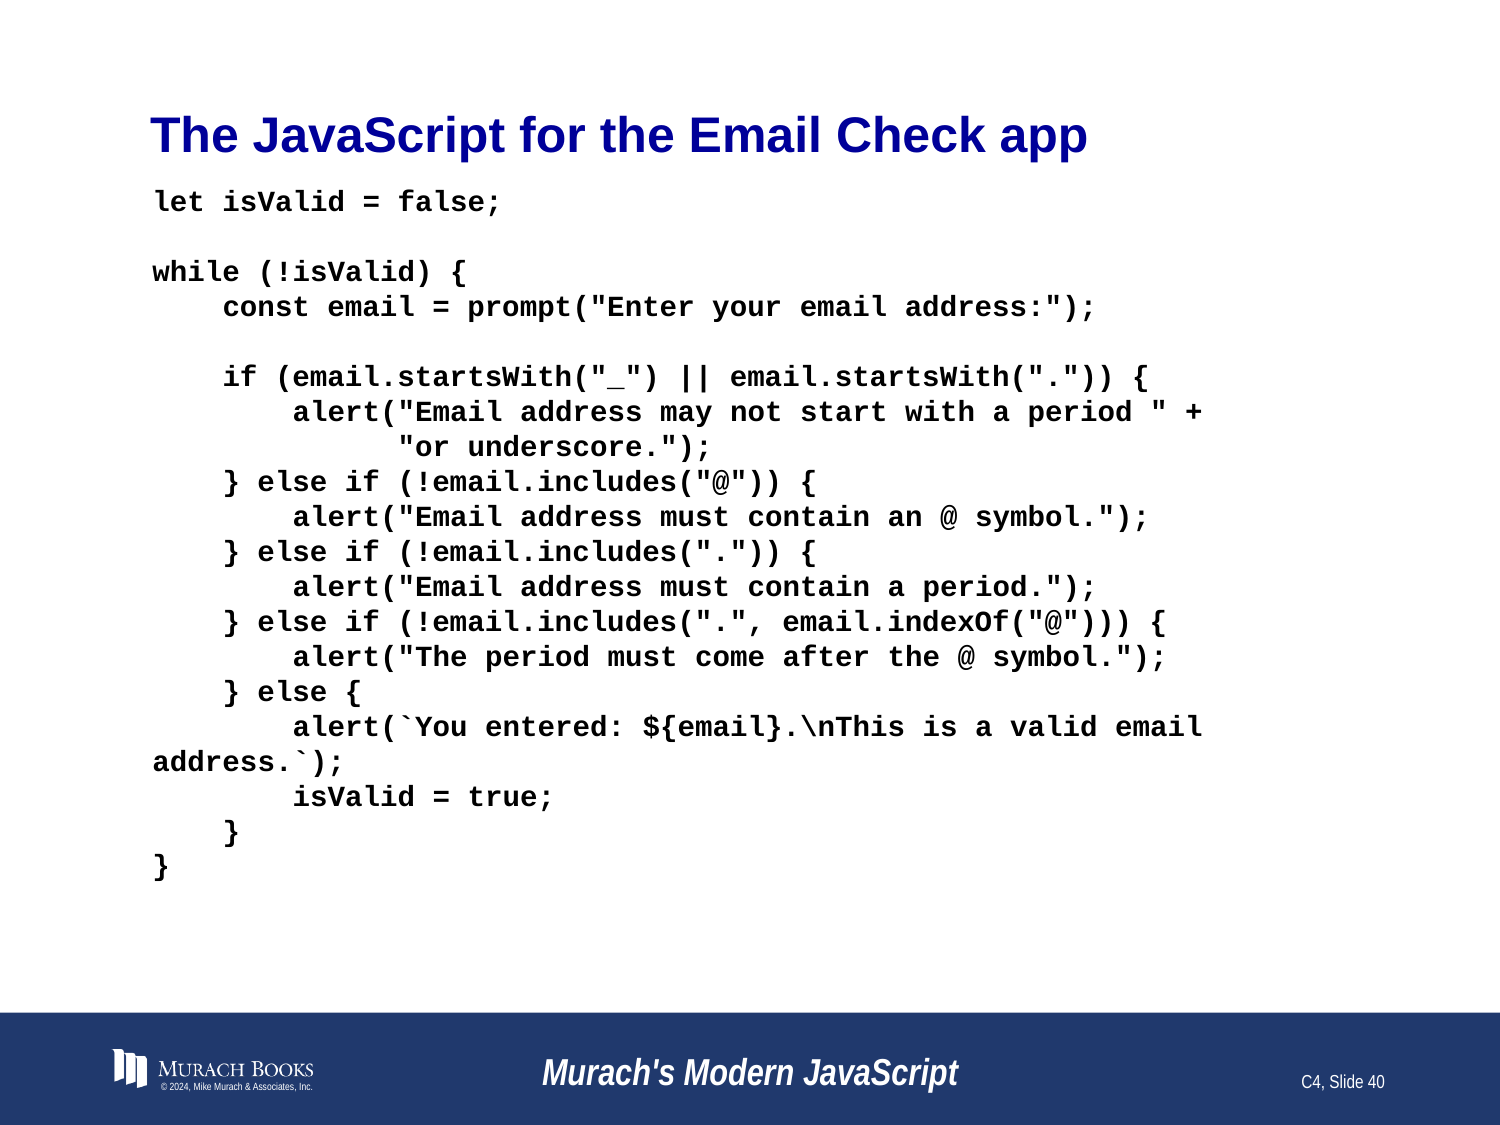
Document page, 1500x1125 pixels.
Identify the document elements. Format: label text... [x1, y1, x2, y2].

slide_number C4, Slide 40 [1087, 1025, 1400, 1100]
slide_number Murach's Modern JavaScript [450, 1025, 1050, 1100]
footer © 2024, Mike Murach & Associates, Inc. [12, 1025, 450, 1100]
title The JavaScript for the Email Check app [150, 102, 1350, 164]
list let isValid = false; while (!isValid) { const email = prompt("Enter your email address:"); if (email.startsWith("_") || email.startsWith(".")) { alert("Email address may not start with a period " + "or underscore."); } else if (!email.includes("@")) { alert("Email address must contain an @ symbol."); } else if (!email.includes(".")) { alert("Email address must contain a period."); } else if (!email.includes(".", email.indexOf("@"))) { alert("The period must come after the @ symbol."); } else { alert(`You entered: ${email}.\nThis is a valid email address.`); isValid = true; } } [137, 174, 1425, 975]
